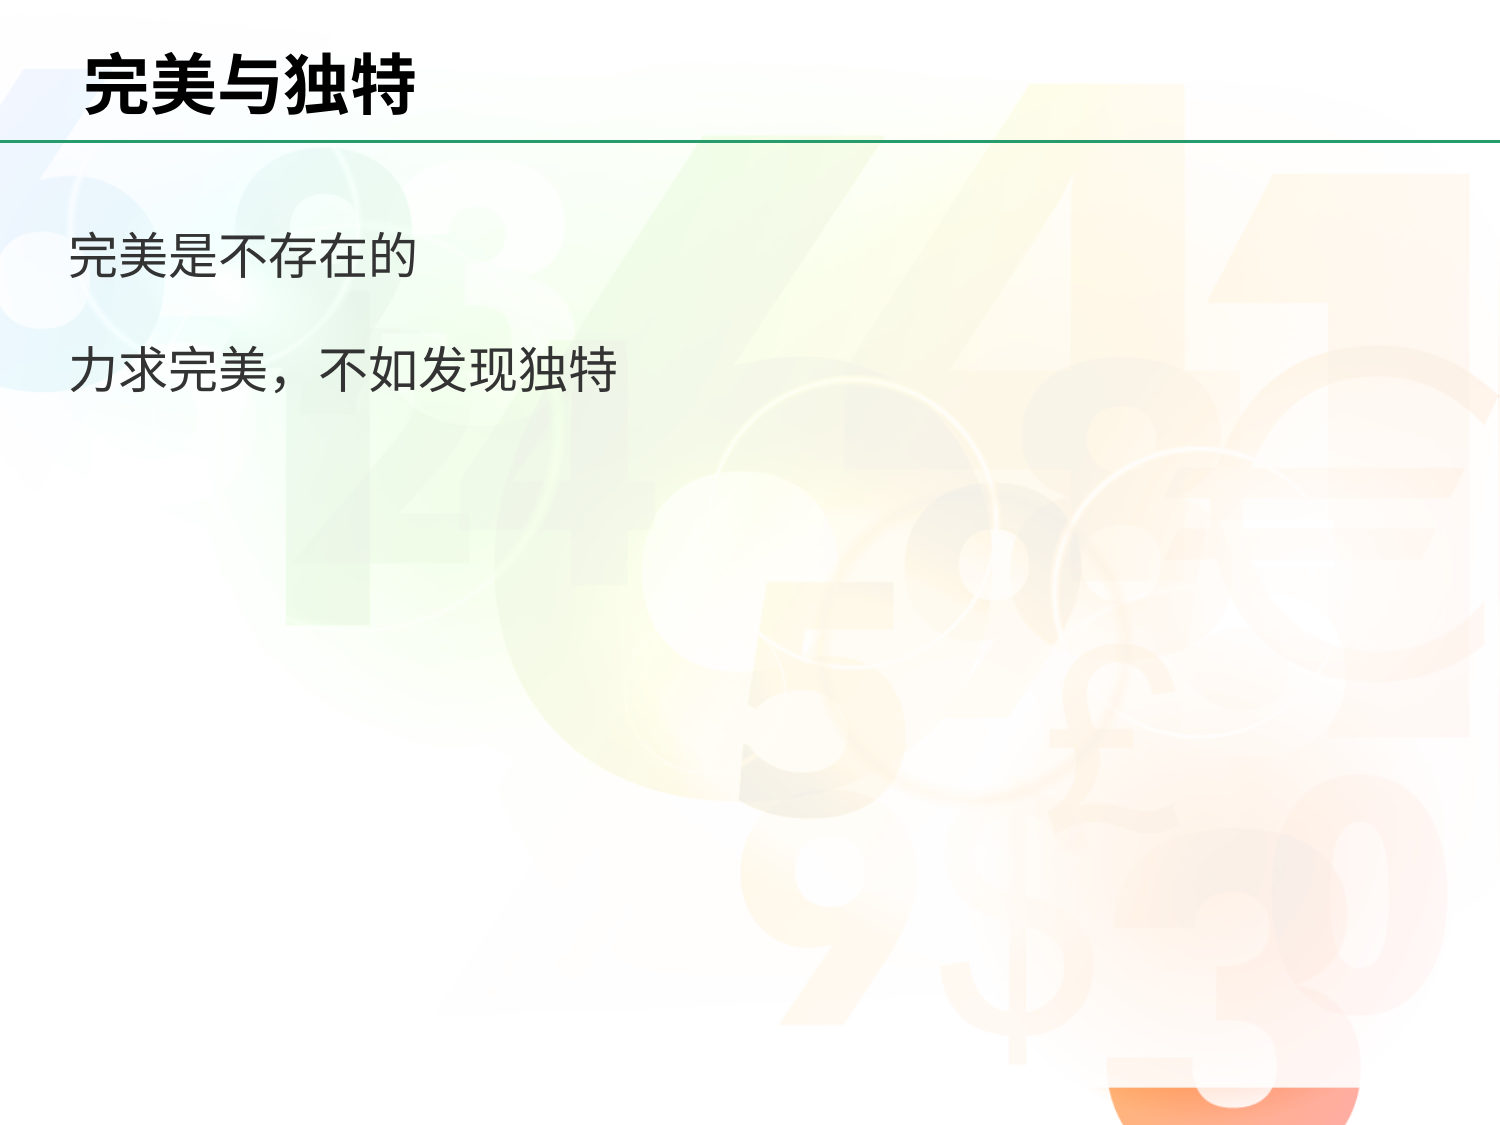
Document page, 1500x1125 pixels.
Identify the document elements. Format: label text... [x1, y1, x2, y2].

title 完美与独特 [68, 16, 1429, 132]
picture [0, 143, 1500, 1125]
list 完美是不存在的 力求完美，不如发现独特 [68, 182, 1429, 1023]
